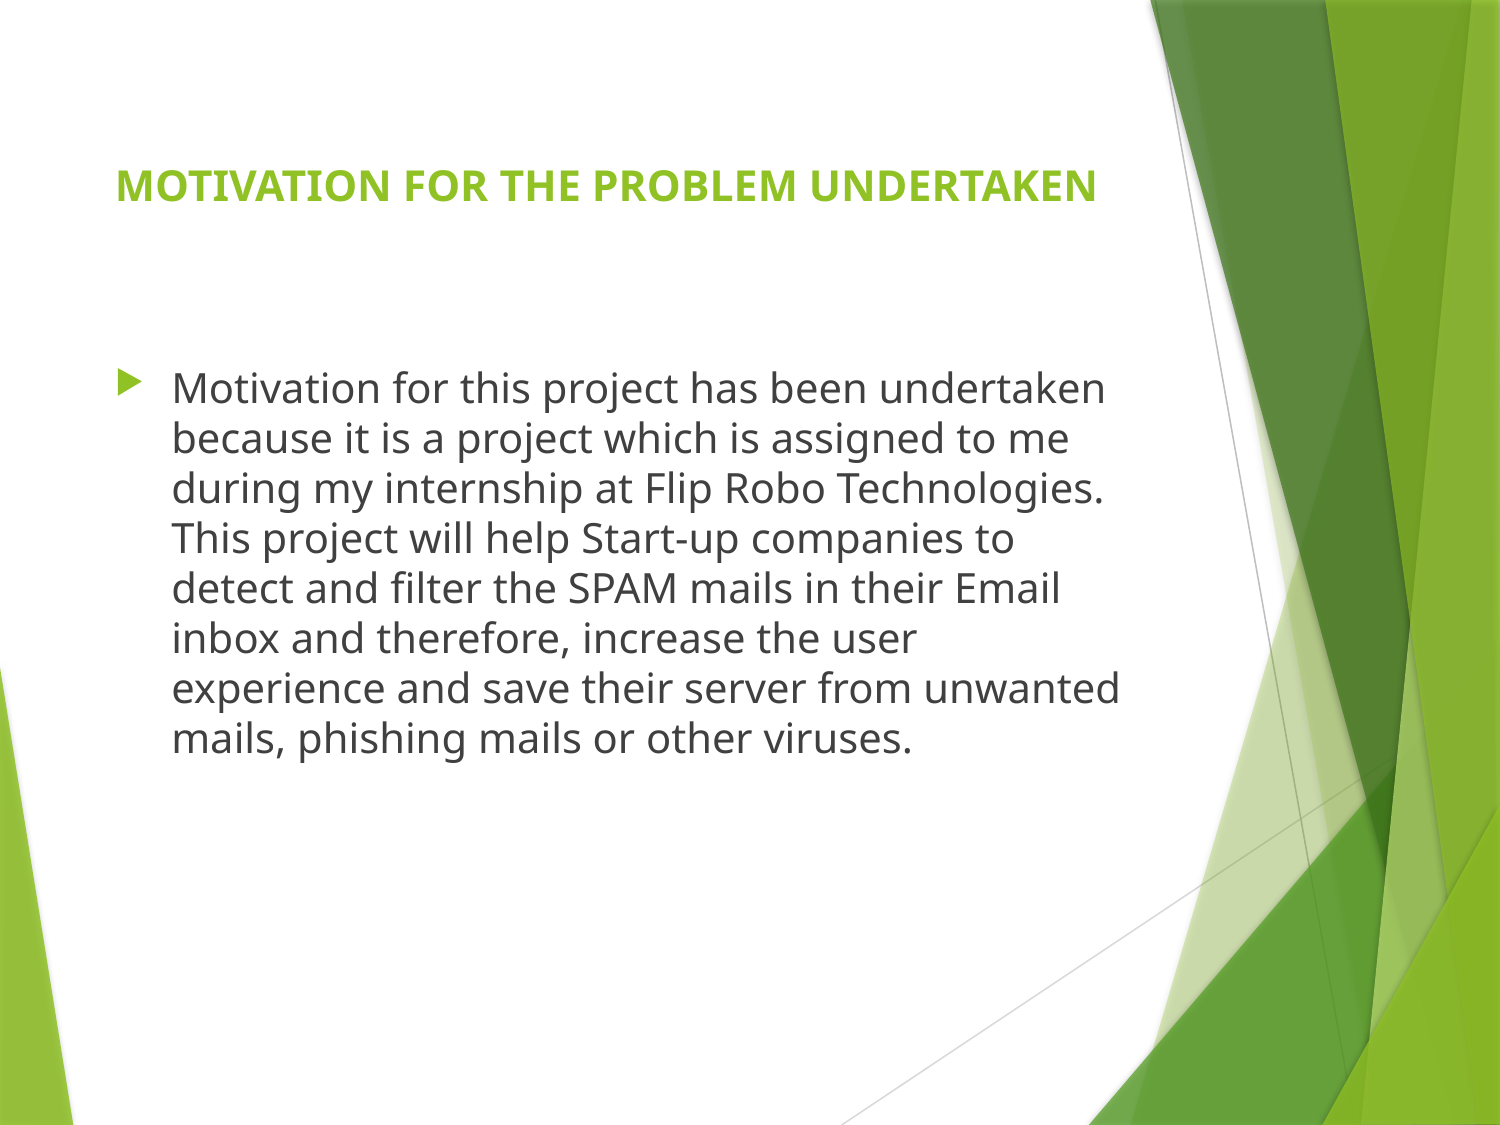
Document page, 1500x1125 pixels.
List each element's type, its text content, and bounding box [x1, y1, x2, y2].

title MOTIVATION FOR THE PROBLEM UNDERTAKEN [99, 99, 1142, 317]
list Motivation for this project has been undertaken because it is a project which is assigned to me during my internship at Flip Robo Technologies. This project will help Start-up companies to detect and filter the SPAM mails in their Email inbox and therefore, increase the user experience and save their server from unwanted mails, phishing mails or other viruses. [99, 354, 1142, 992]
